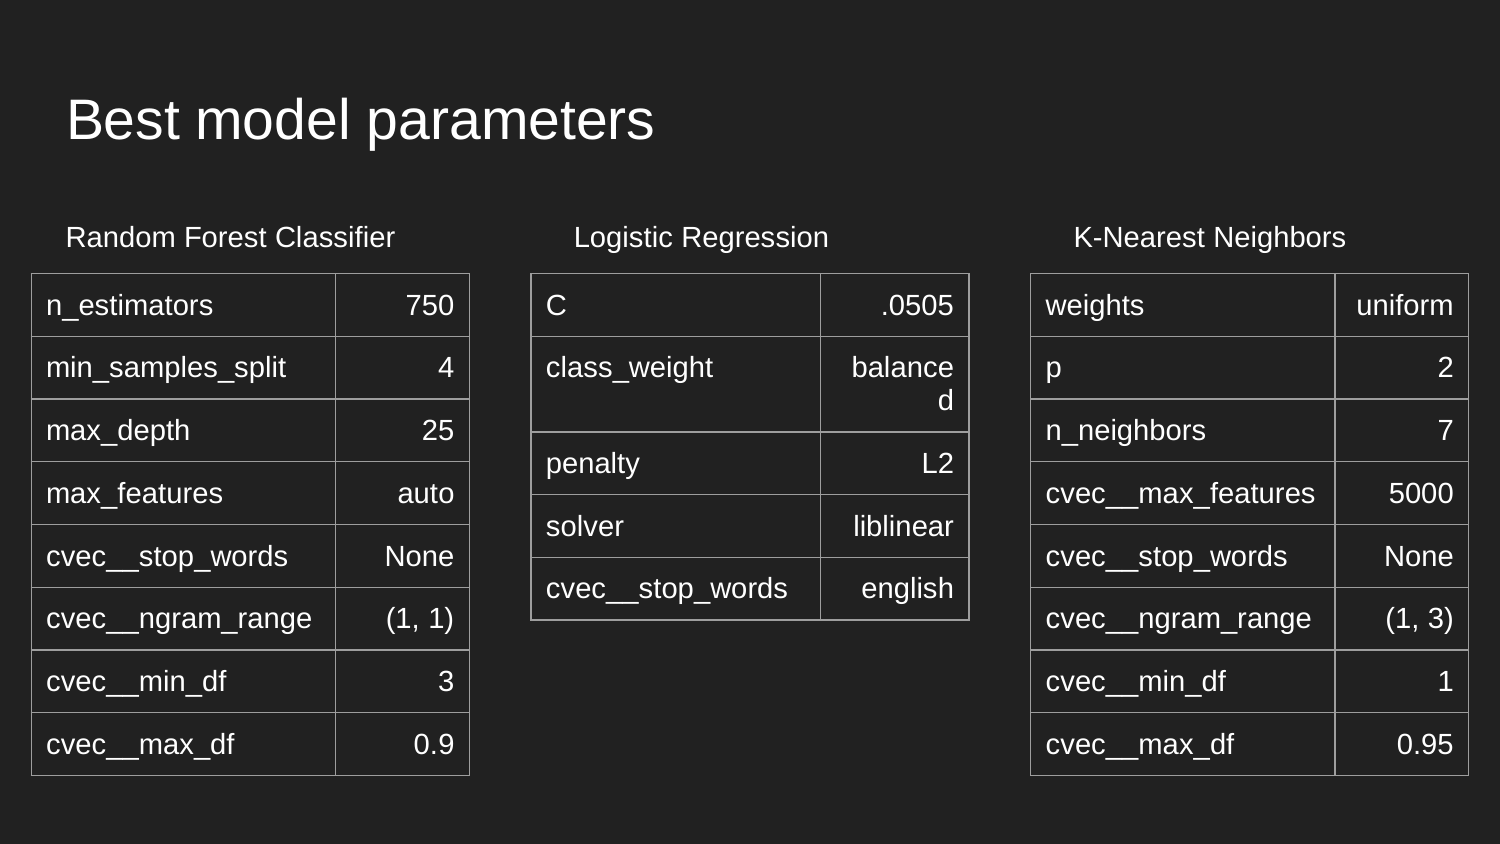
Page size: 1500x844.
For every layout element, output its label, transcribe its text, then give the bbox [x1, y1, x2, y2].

table_header 750 [336, 274, 469, 336]
table_header .0505 [821, 274, 968, 336]
table_header weights [1031, 274, 1334, 336]
table_cell 25 [336, 400, 469, 461]
table_cell (1, 1) [336, 588, 469, 649]
title Best model parameters [51, 72, 1449, 167]
table_header uniform [1336, 274, 1468, 336]
table_cell cvec__max_df [1031, 713, 1334, 775]
table_cell 1 [1336, 651, 1468, 712]
table_cell cvec__ngram_range [32, 588, 335, 649]
table_cell None [1336, 525, 1468, 587]
table_cell cvec__stop_words [32, 525, 335, 587]
table_cell cvec__stop_words [1031, 525, 1334, 587]
table_cell class_weight [532, 337, 820, 431]
table_cell max_depth [32, 400, 335, 461]
table_cell penalty [532, 433, 820, 494]
table_cell 7 [1336, 400, 1468, 461]
table_cell min_samples_split [32, 337, 335, 398]
table_cell cvec__min_df [32, 651, 335, 712]
table_cell n_neighbors [1031, 400, 1334, 461]
table_cell 5000 [1336, 462, 1468, 524]
table_cell 2 [1336, 337, 1468, 398]
table_cell cvec__max_df [32, 713, 335, 775]
table_header C [532, 274, 820, 336]
table_cell cvec__min_df [1031, 651, 1334, 712]
table_cell cvec__max_features [1031, 462, 1334, 524]
table_cell auto [336, 462, 469, 524]
table_cell solver [532, 495, 820, 557]
table_cell cvec__ngram_range [1031, 588, 1334, 649]
text_box K-Nearest Neighbors [1058, 203, 1441, 269]
table_header n_estimators [32, 274, 335, 336]
table_cell (1, 3) [1336, 588, 1468, 649]
table_cell L2 [821, 433, 968, 494]
table_cell 0.9 [336, 713, 469, 775]
text_box Logistic Regression [558, 203, 942, 269]
table_cell cvec__stop_words [532, 558, 820, 619]
table_cell liblinear [821, 495, 968, 557]
text_box Random Forest Classifier [50, 203, 433, 269]
table_cell max_features [32, 462, 335, 524]
table_cell english [821, 558, 968, 619]
table_cell balanced [821, 337, 968, 431]
table_cell 3 [336, 651, 469, 712]
table_cell p [1031, 337, 1334, 398]
table_cell None [336, 525, 469, 587]
table_cell 0.95 [1336, 713, 1468, 775]
table_cell 4 [336, 337, 469, 398]
